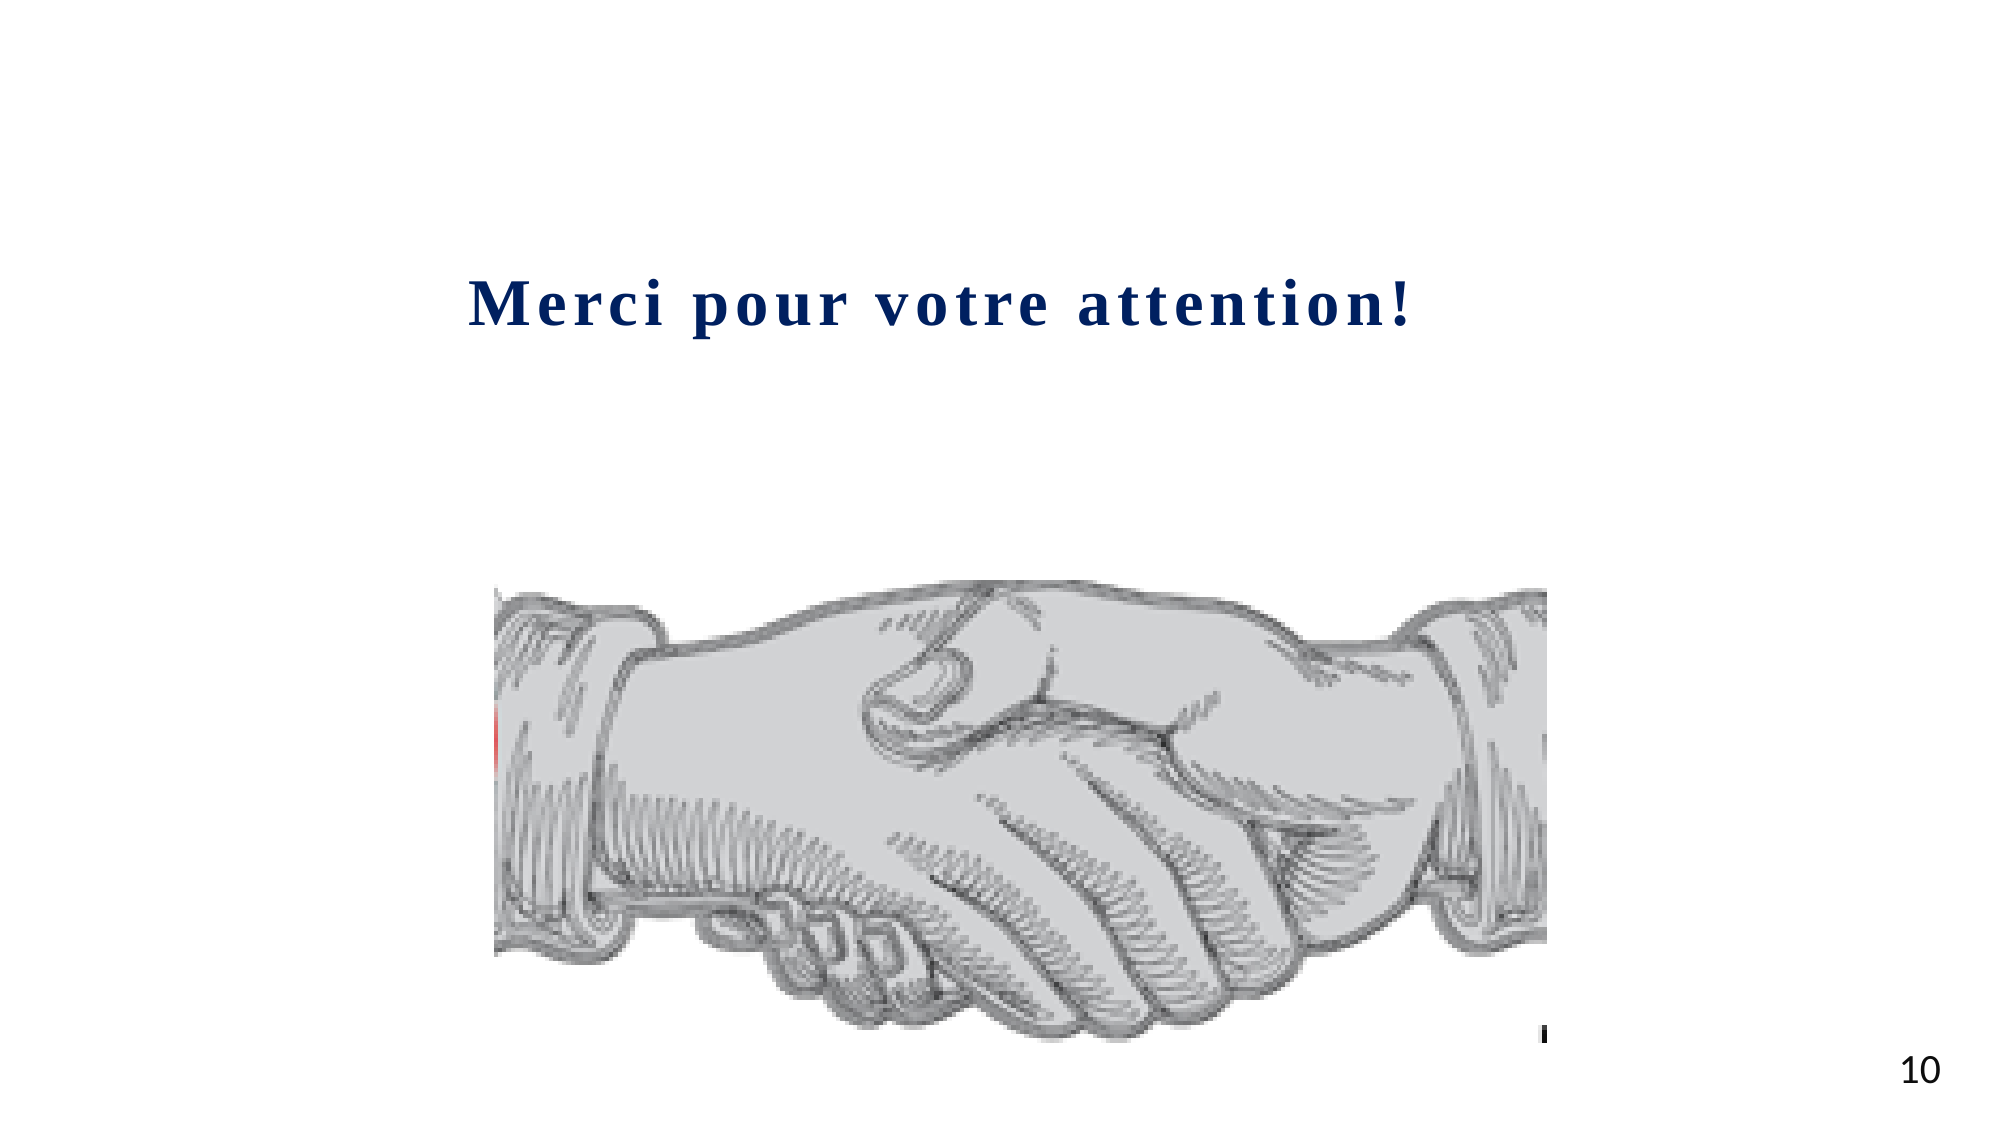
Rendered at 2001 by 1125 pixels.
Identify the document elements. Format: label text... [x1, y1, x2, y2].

text_box 10 [1506, 1037, 1957, 1097]
picture [494, 580, 1547, 1043]
text_box Merci pour votre attention! [453, 251, 1428, 347]
